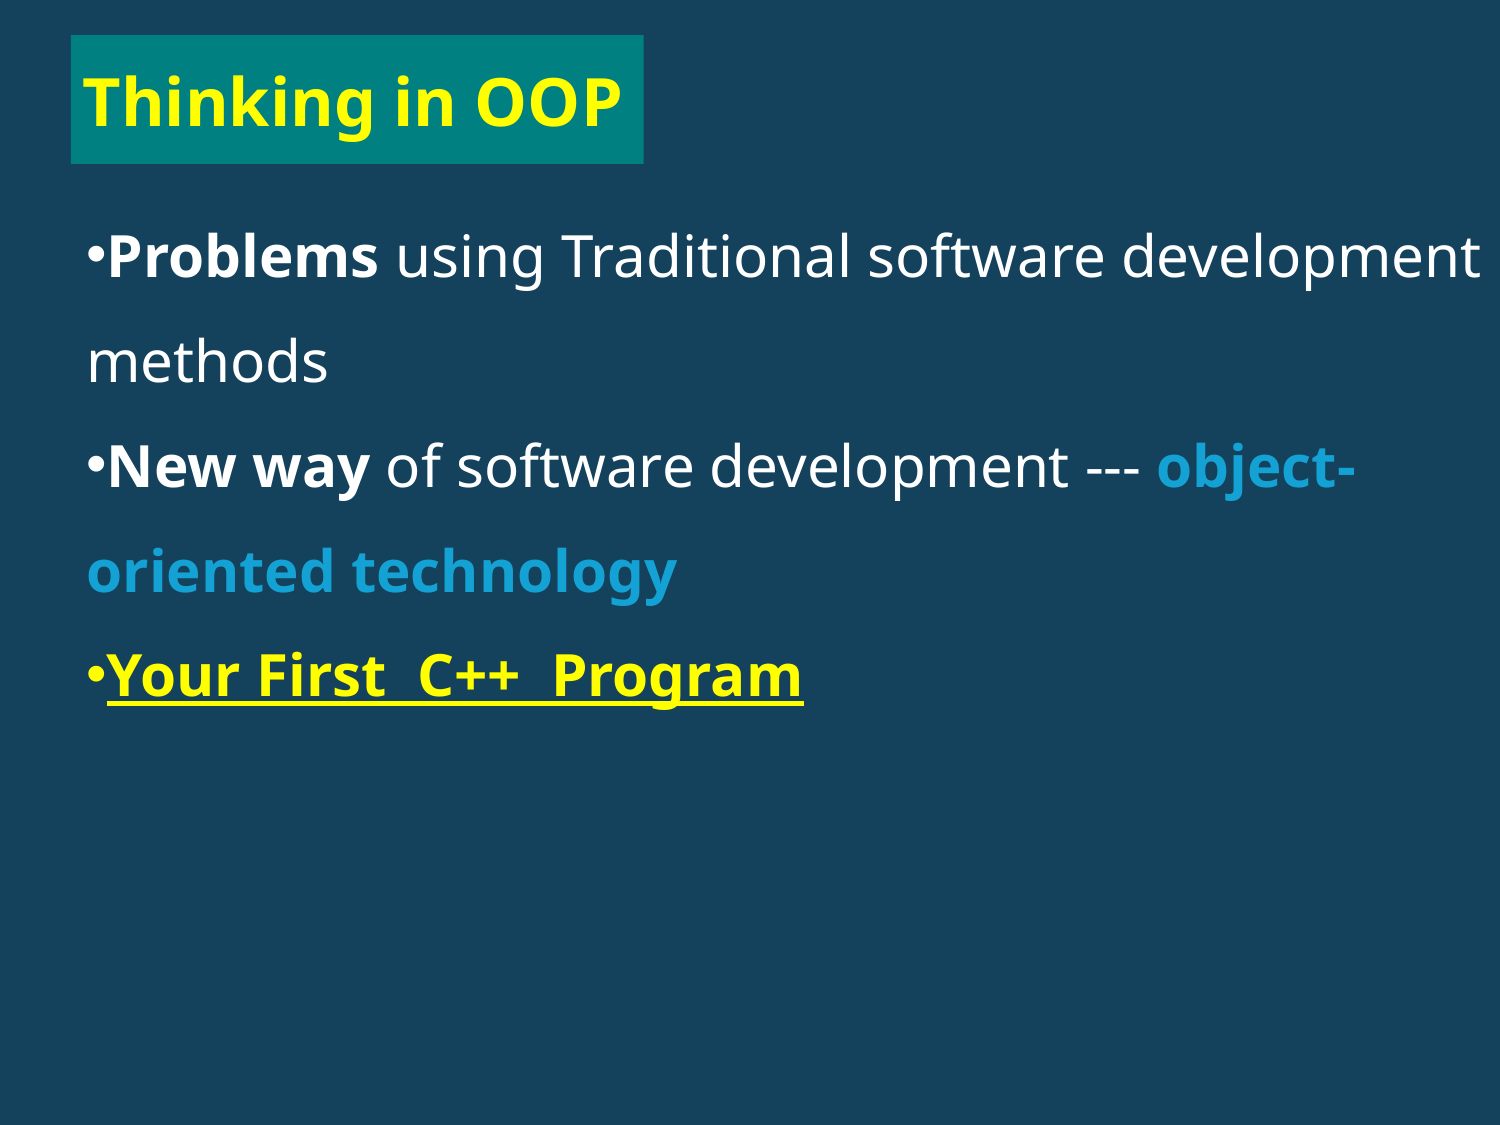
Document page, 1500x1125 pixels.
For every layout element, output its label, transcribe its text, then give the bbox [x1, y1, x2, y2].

text_box Problems using Traditional software development methods New way of software development --- object-oriented technology Your First C++ Program [70, 175, 1500, 717]
title Thinking in OOP [70, 35, 644, 164]
